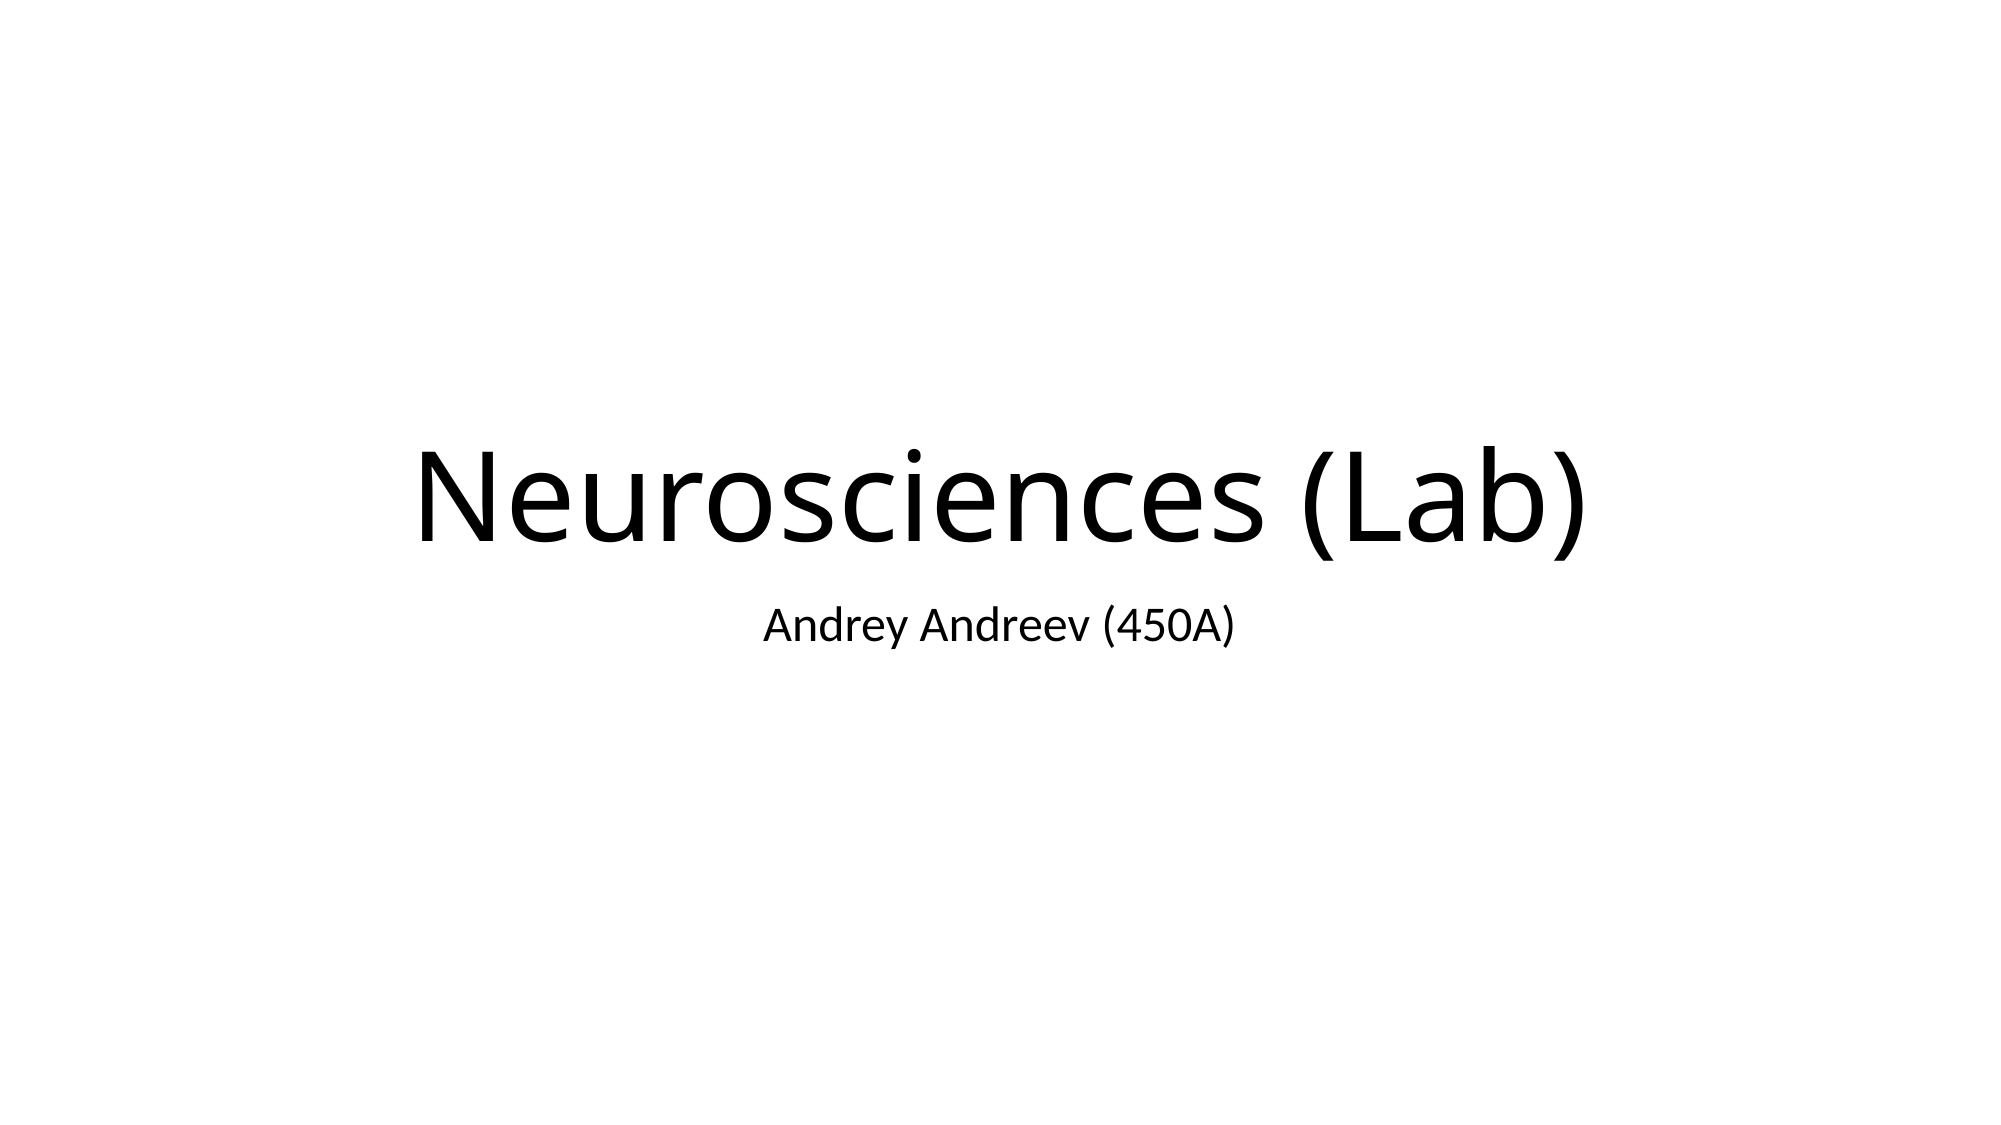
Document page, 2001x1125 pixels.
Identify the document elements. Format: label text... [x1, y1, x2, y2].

subtitle Andrey Andreev (450A) [249, 590, 1750, 863]
title Neurosciences (Lab) [249, 184, 1750, 576]
